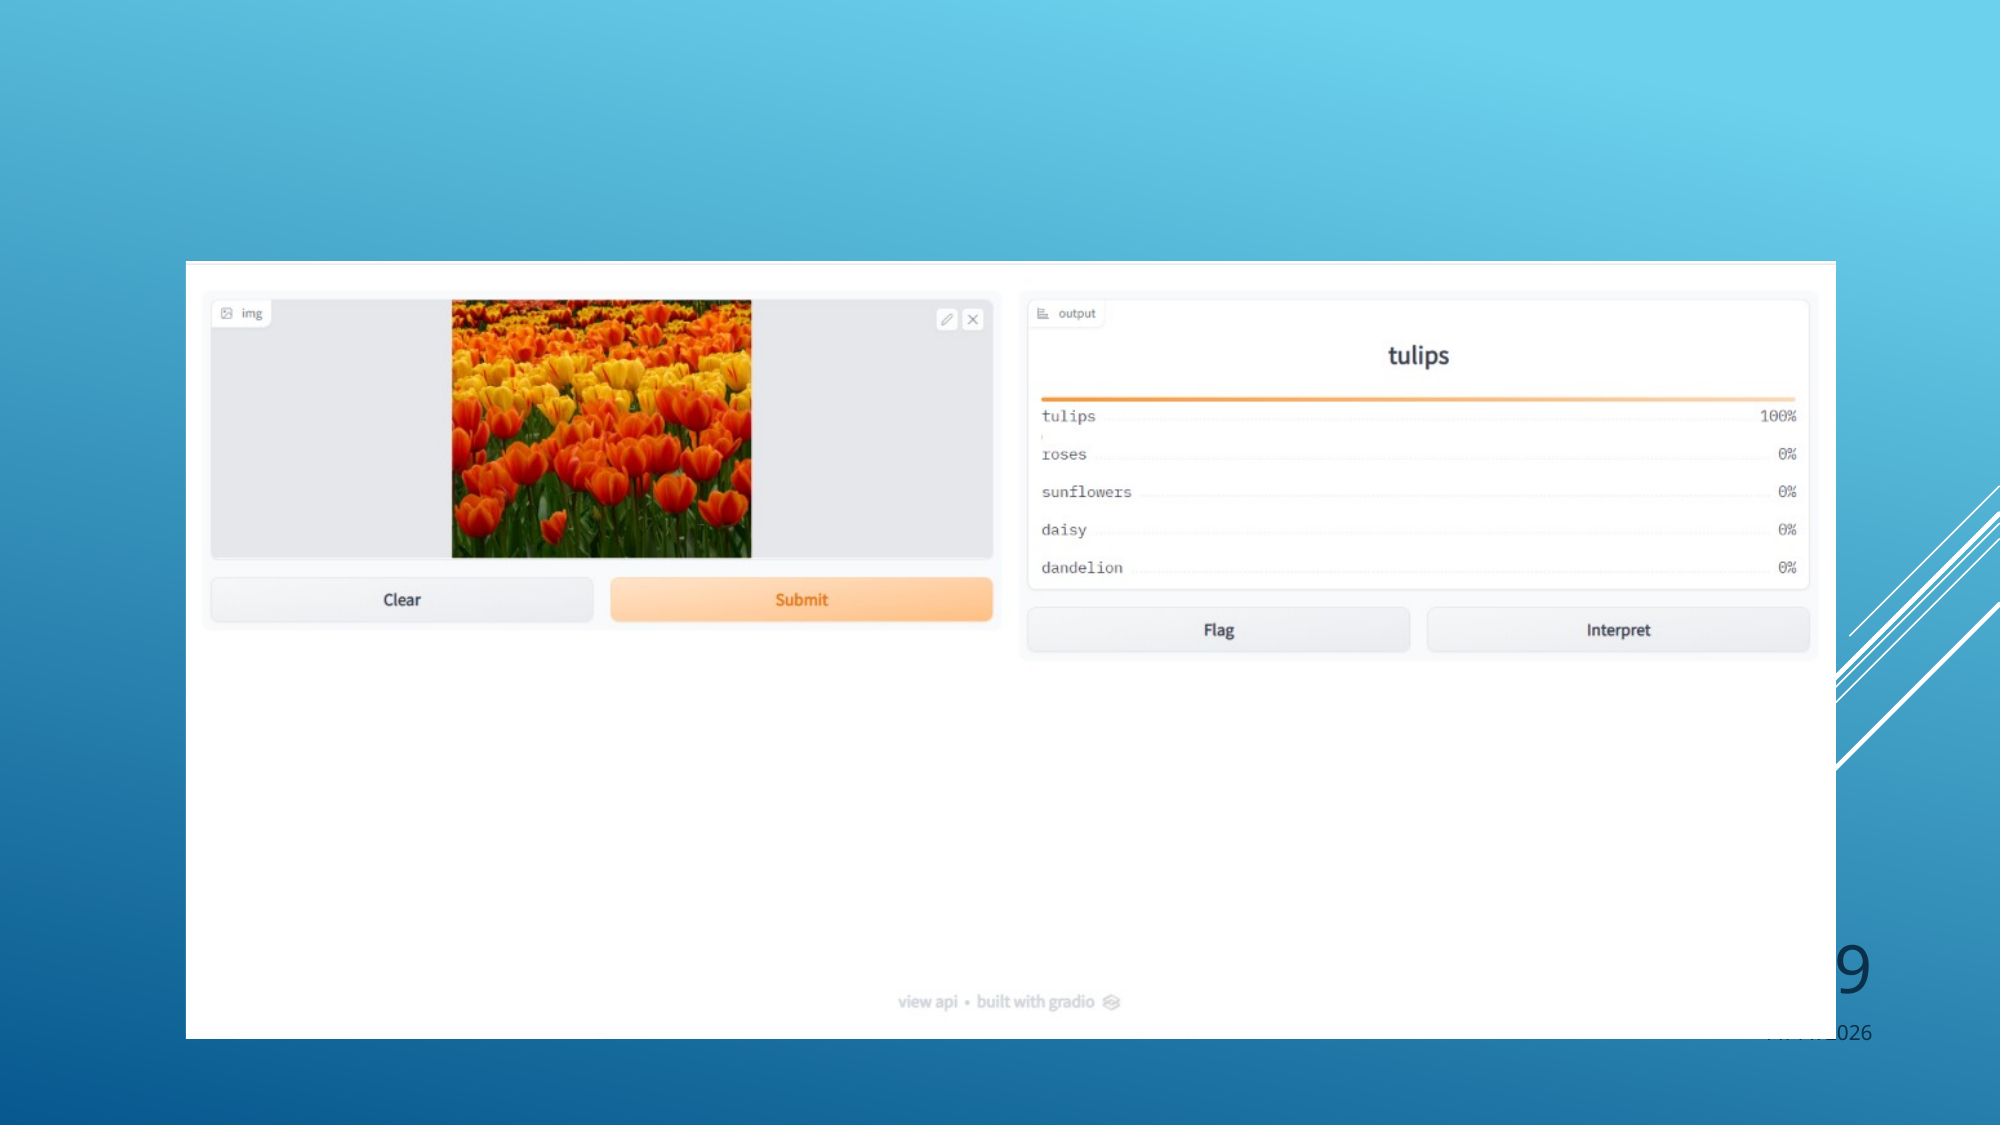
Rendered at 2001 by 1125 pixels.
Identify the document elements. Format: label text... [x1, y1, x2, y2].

slide_number 9 [1836, 915, 1888, 1025]
picture [185, 261, 1836, 1040]
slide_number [1624, 1025, 1888, 1073]
